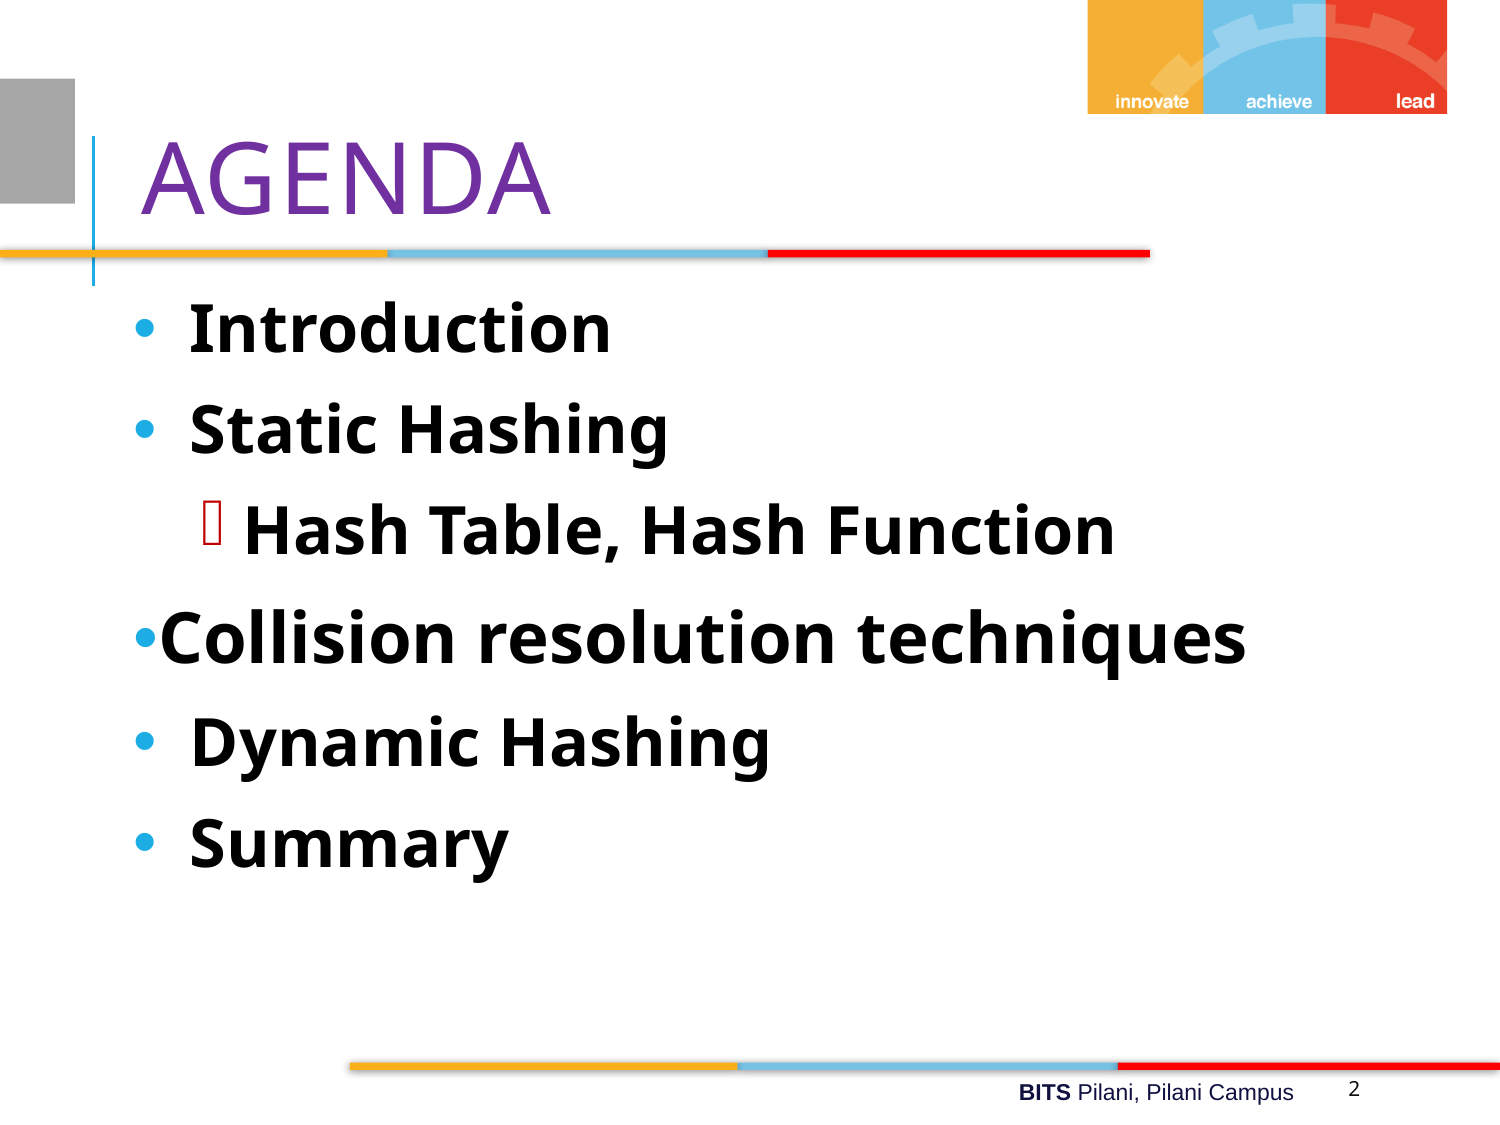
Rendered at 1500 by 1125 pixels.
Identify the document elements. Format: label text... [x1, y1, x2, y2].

list Introduction Static Hashing Hash Table, Hash Function Collision resolution techniques Dynamic Hashing Summary [126, 287, 1388, 1062]
title agenda [126, 96, 1322, 275]
slide_number 2 [1333, 1067, 1454, 1113]
picture [1087, 0, 1448, 114]
